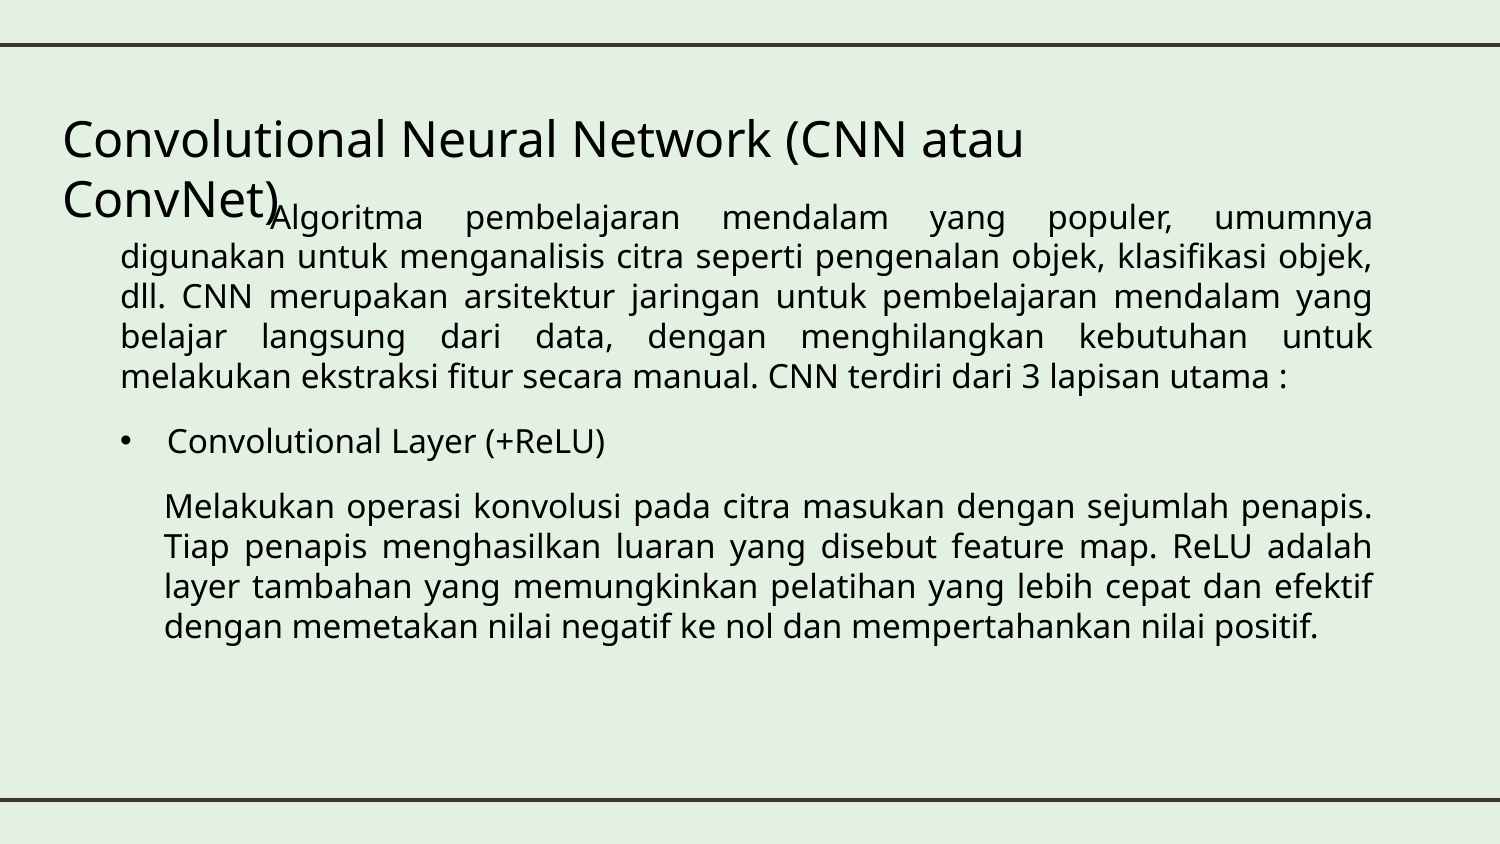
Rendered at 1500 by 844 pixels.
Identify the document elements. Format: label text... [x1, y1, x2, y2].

subtitle Algoritma pembelajaran mendalam yang populer, umumnya digunakan untuk menganalisis citra seperti pengenalan objek, klasifikasi objek, dll. CNN merupakan arsitektur jaringan untuk pembelajaran mendalam yang belajar langsung dari data, dengan menghilangkan kebutuhan untuk melakukan ekstraksi fitur secara manual. CNN terdiri dari 3 lapisan utama : Convolutional Layer (+ReLU) Melakukan operasi konvolusi pada citra masukan dengan sejumlah penapis. Tiap penapis menghasilkan luaran yang disebut feature map. ReLU adalah layer tambahan yang memungkinkan pelatihan yang lebih cepat dan efektif dengan memetakan nilai negatif ke nol dan mempertahankan nilai positif. [105, 180, 1390, 779]
text_box Convolutional Neural Network (CNN atau ConvNet) [47, 92, 1219, 165]
